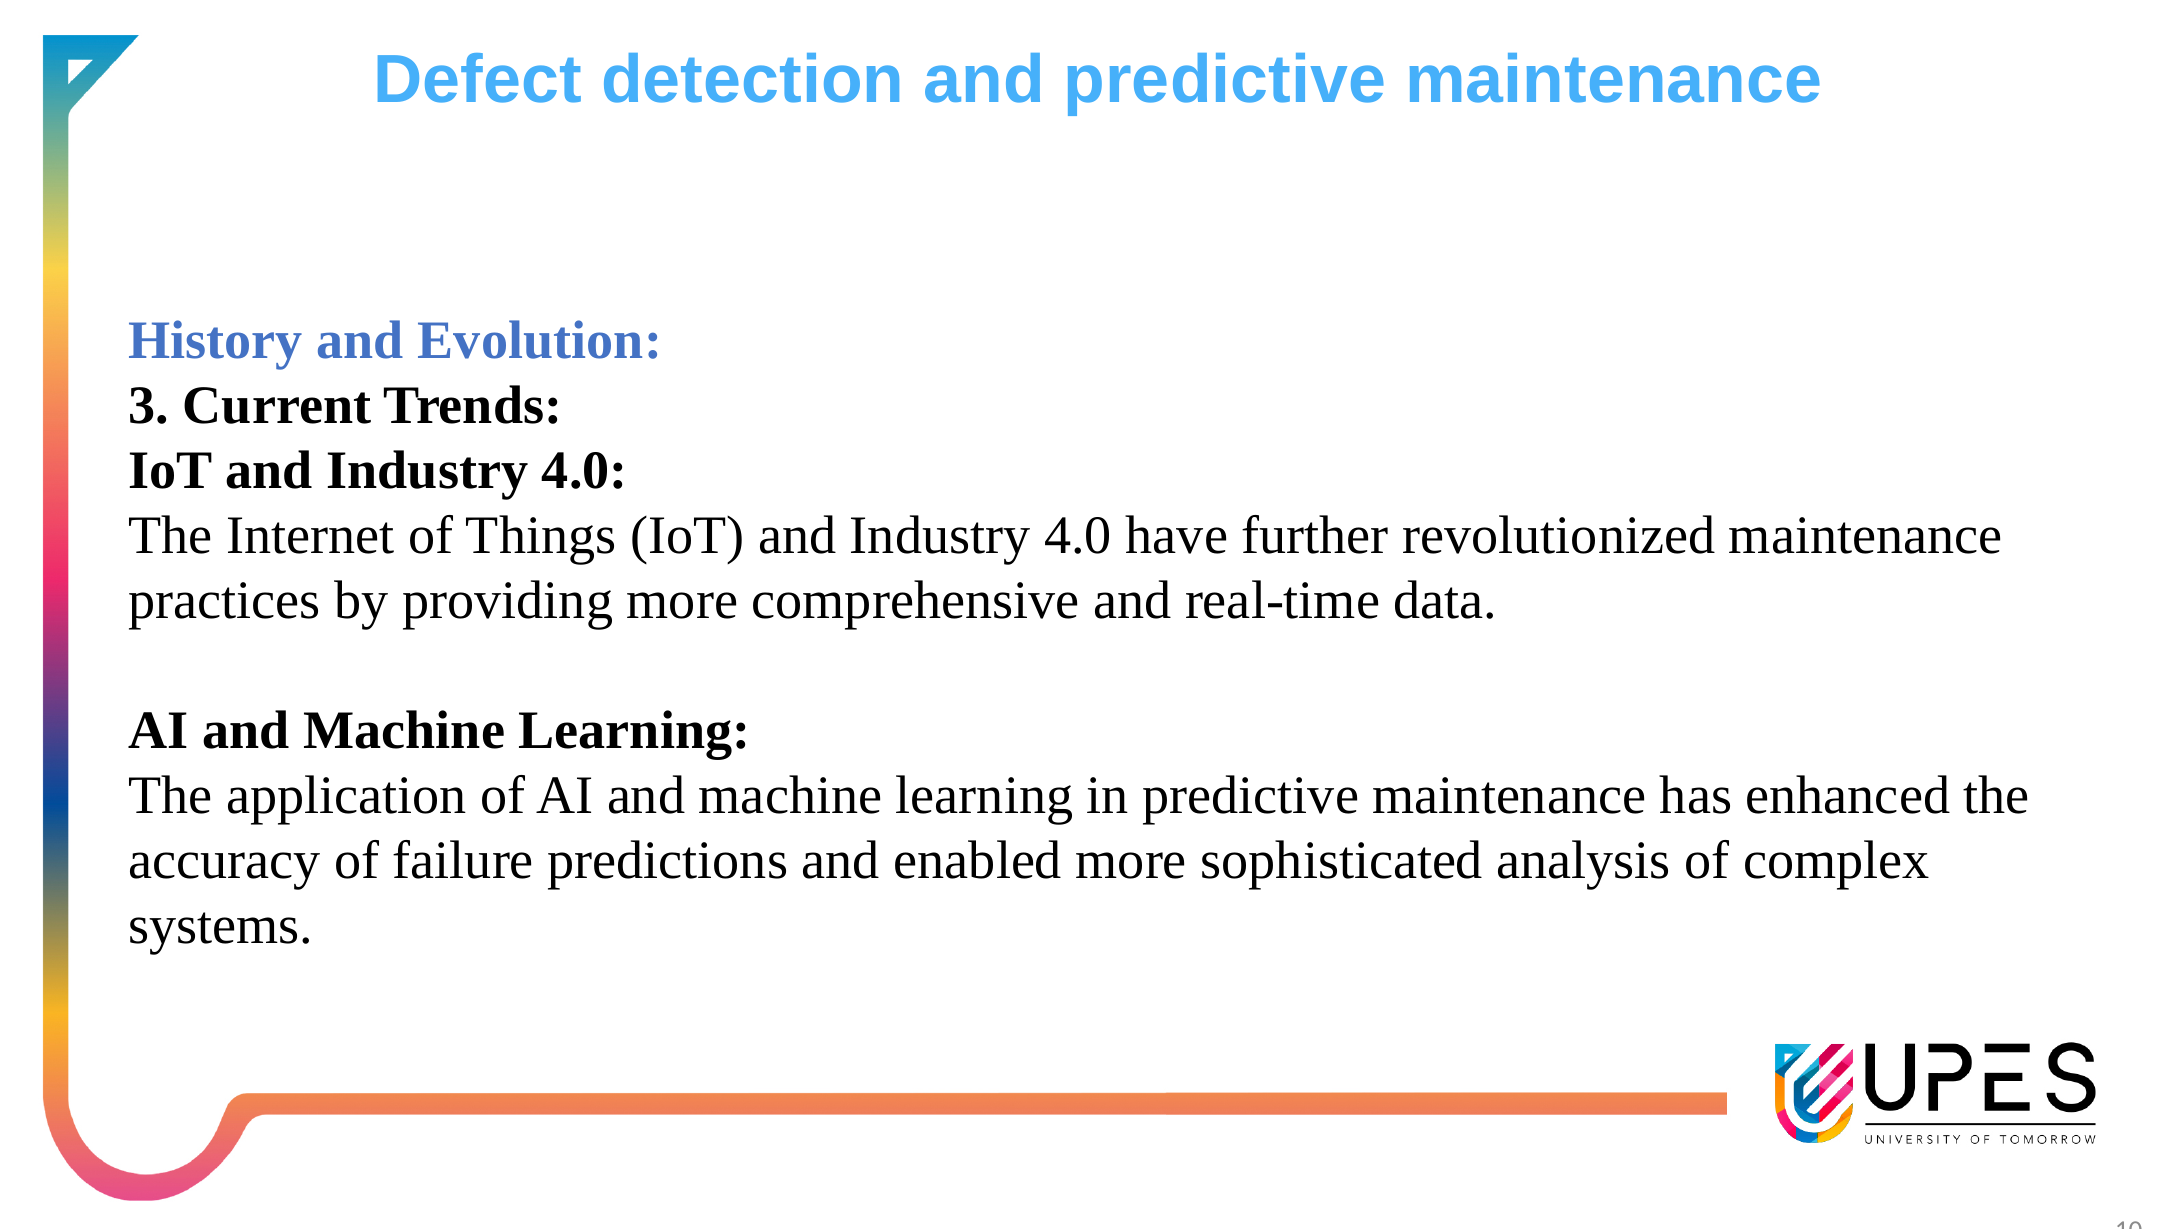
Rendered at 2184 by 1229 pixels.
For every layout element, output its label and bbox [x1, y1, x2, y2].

list [0, 0, 2184, 1229]
